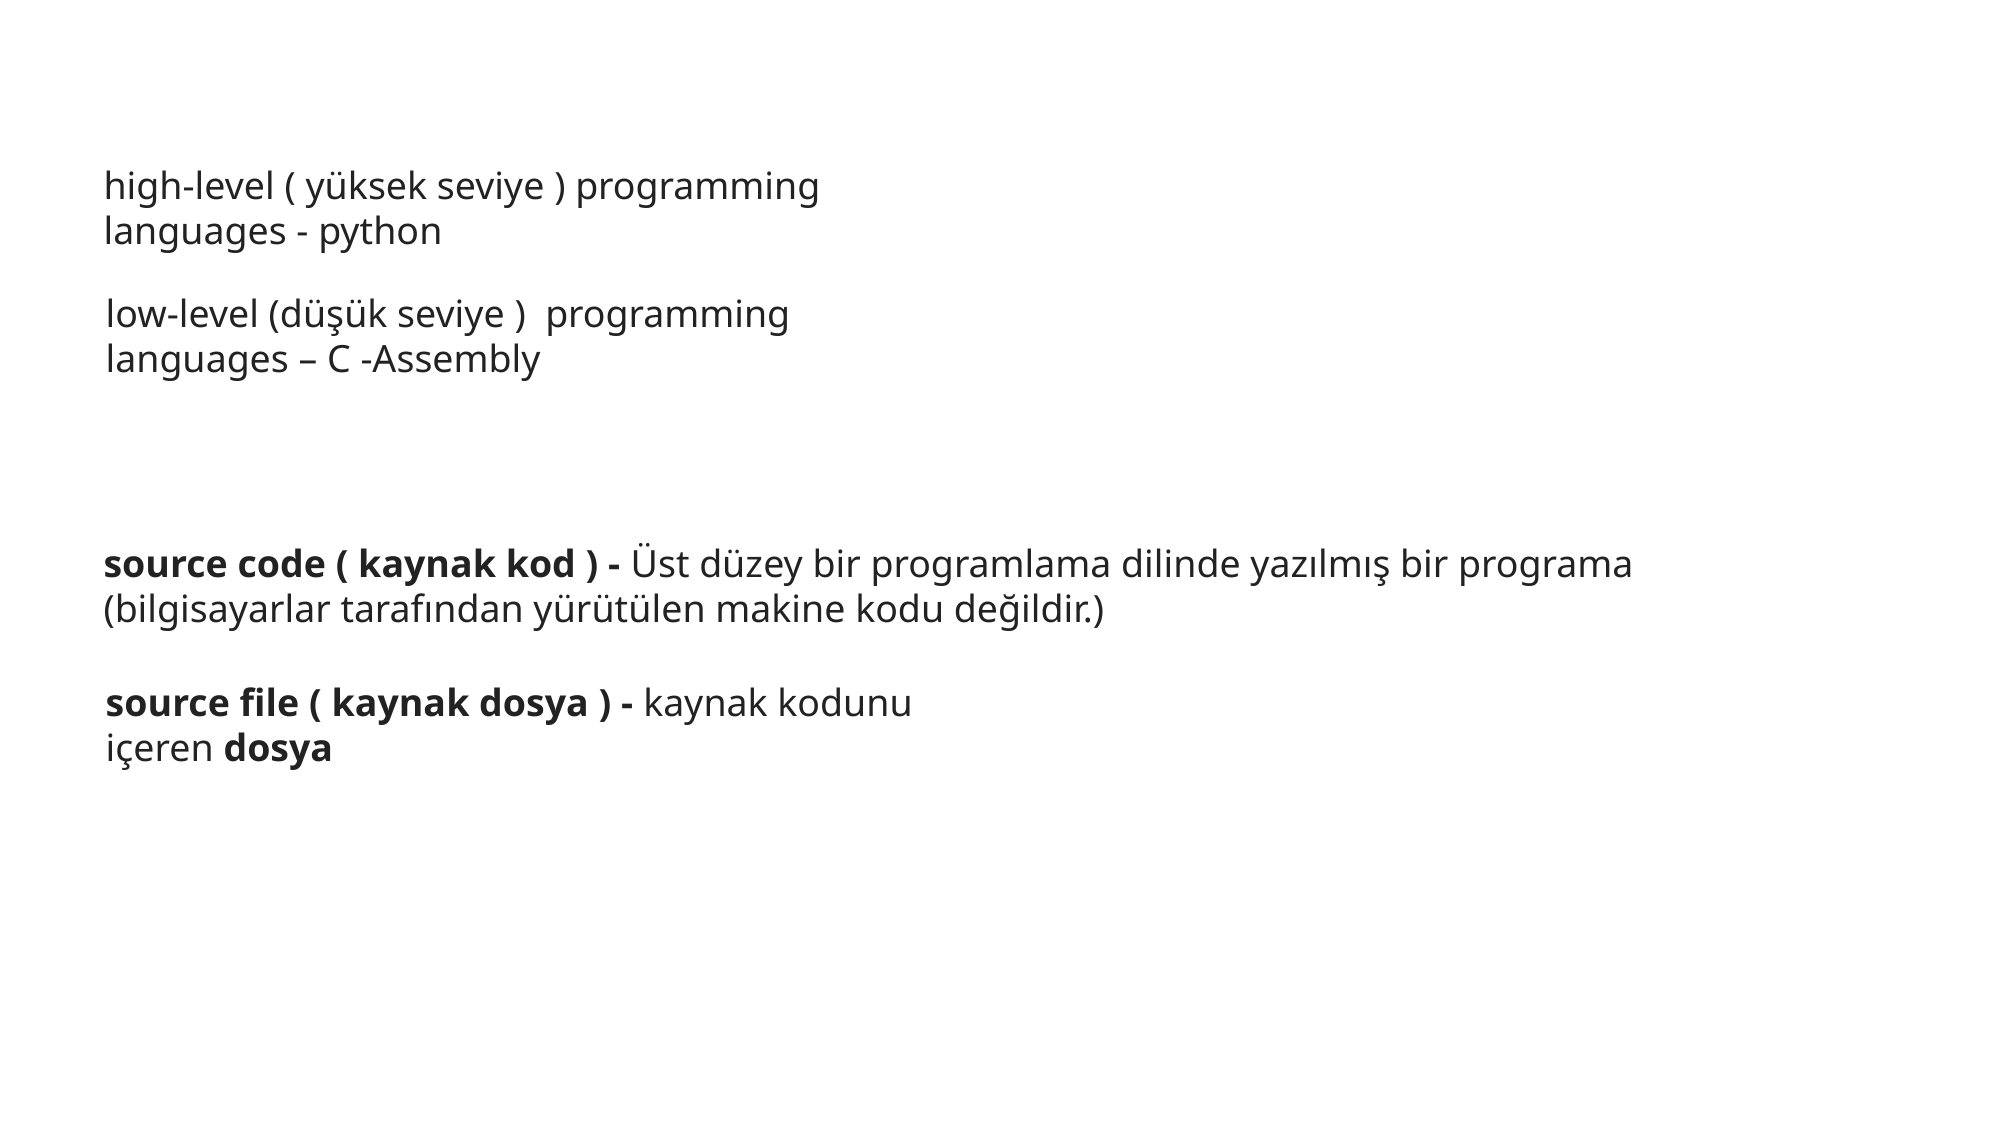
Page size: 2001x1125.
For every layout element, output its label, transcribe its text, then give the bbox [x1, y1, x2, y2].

text_box source file ( kaynak dosya ) - kaynak kodunu içeren dosya [90, 671, 1091, 777]
text_box high-level ( yüksek seviye ) programming languages - python [88, 154, 880, 260]
text_box source code ( kaynak kod ) - Üst düzey bir programlama dilinde yazılmış bir programa (bilgisayarlar tarafından yürütülen makine kodu değildir.) [88, 532, 1823, 637]
text_box low-level (düşük seviye ) programming languages – C -Assembly [90, 282, 882, 388]
